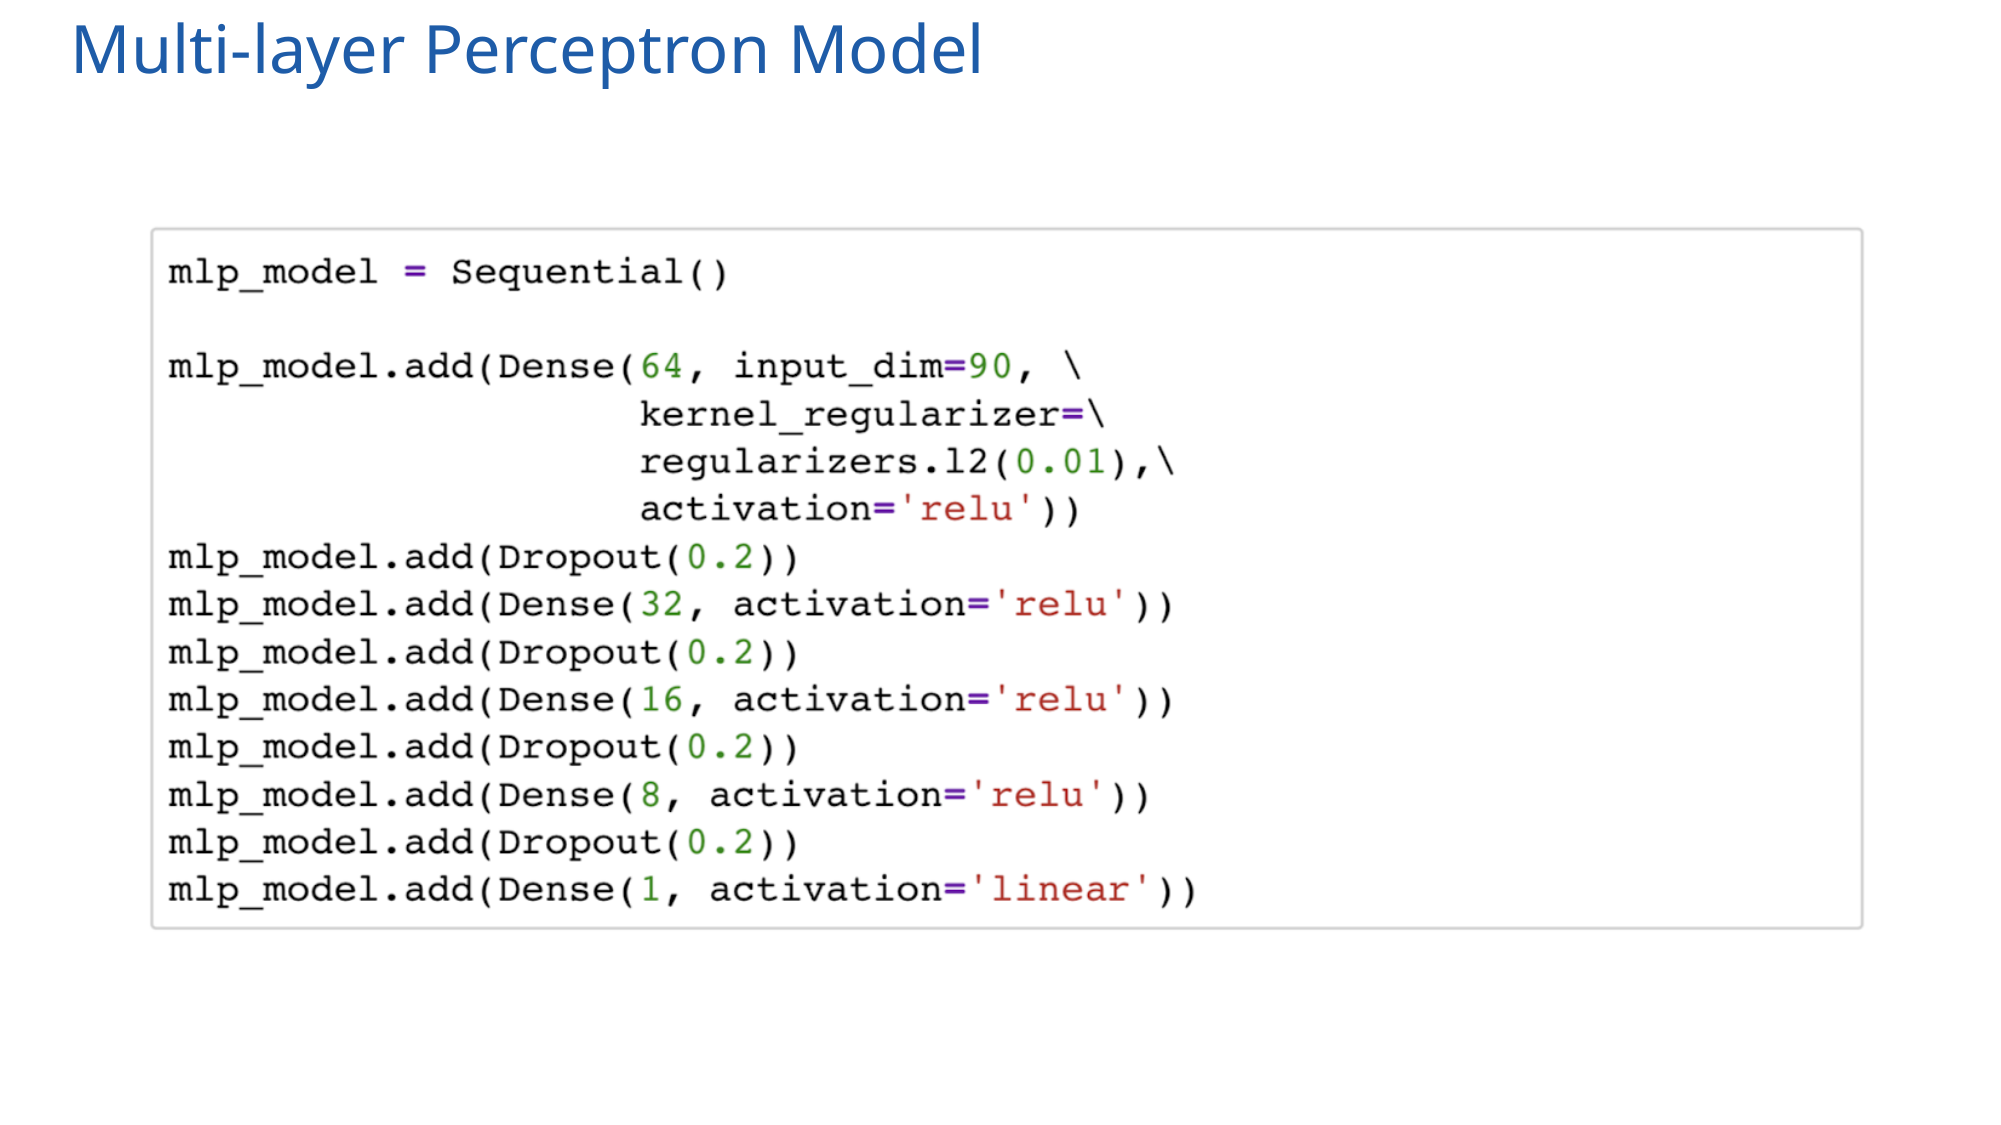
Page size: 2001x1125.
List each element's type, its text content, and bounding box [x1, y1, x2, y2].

picture [132, 188, 1877, 947]
text_box Multi-layer Perceptron Model [55, 0, 1758, 95]
